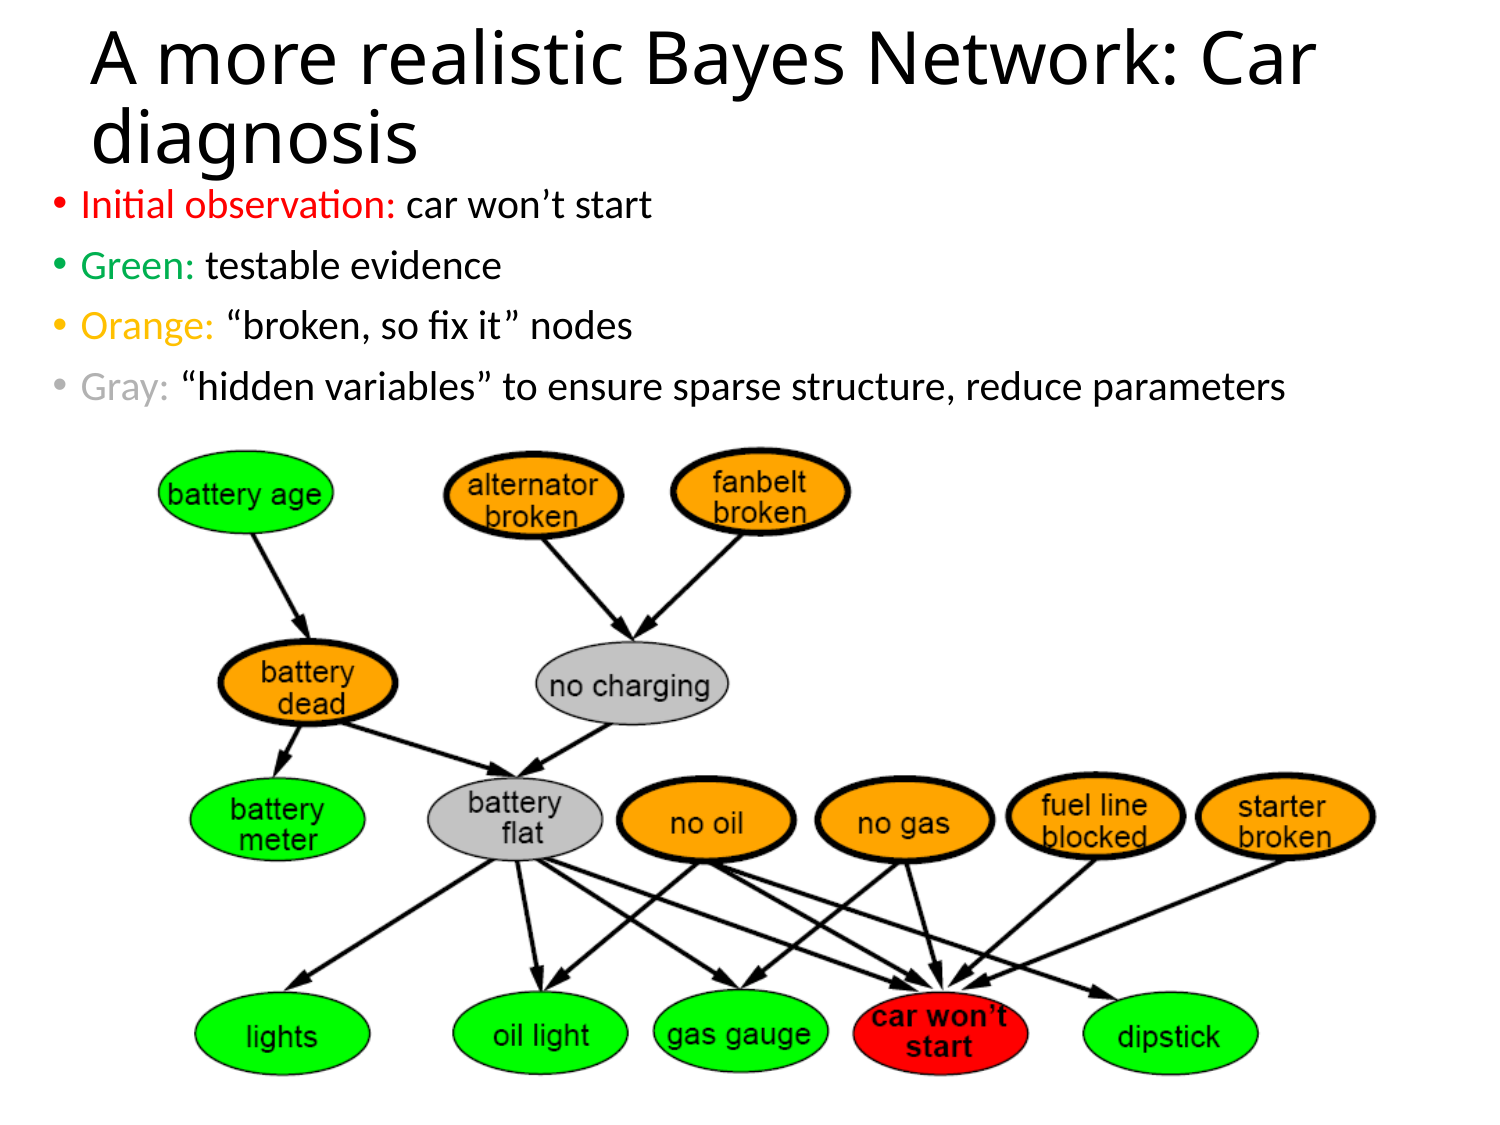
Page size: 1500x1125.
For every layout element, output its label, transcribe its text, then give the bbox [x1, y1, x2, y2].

title A more realistic Bayes Network: Car diagnosis [75, 12, 1425, 174]
list Initial observation: car won’t start Green: testable evidence Orange: “broken, so fix it” nodes Gray: “hidden variables” to ensure sparse structure, reduce parameters [37, 174, 1463, 980]
picture [149, 437, 1388, 1090]
